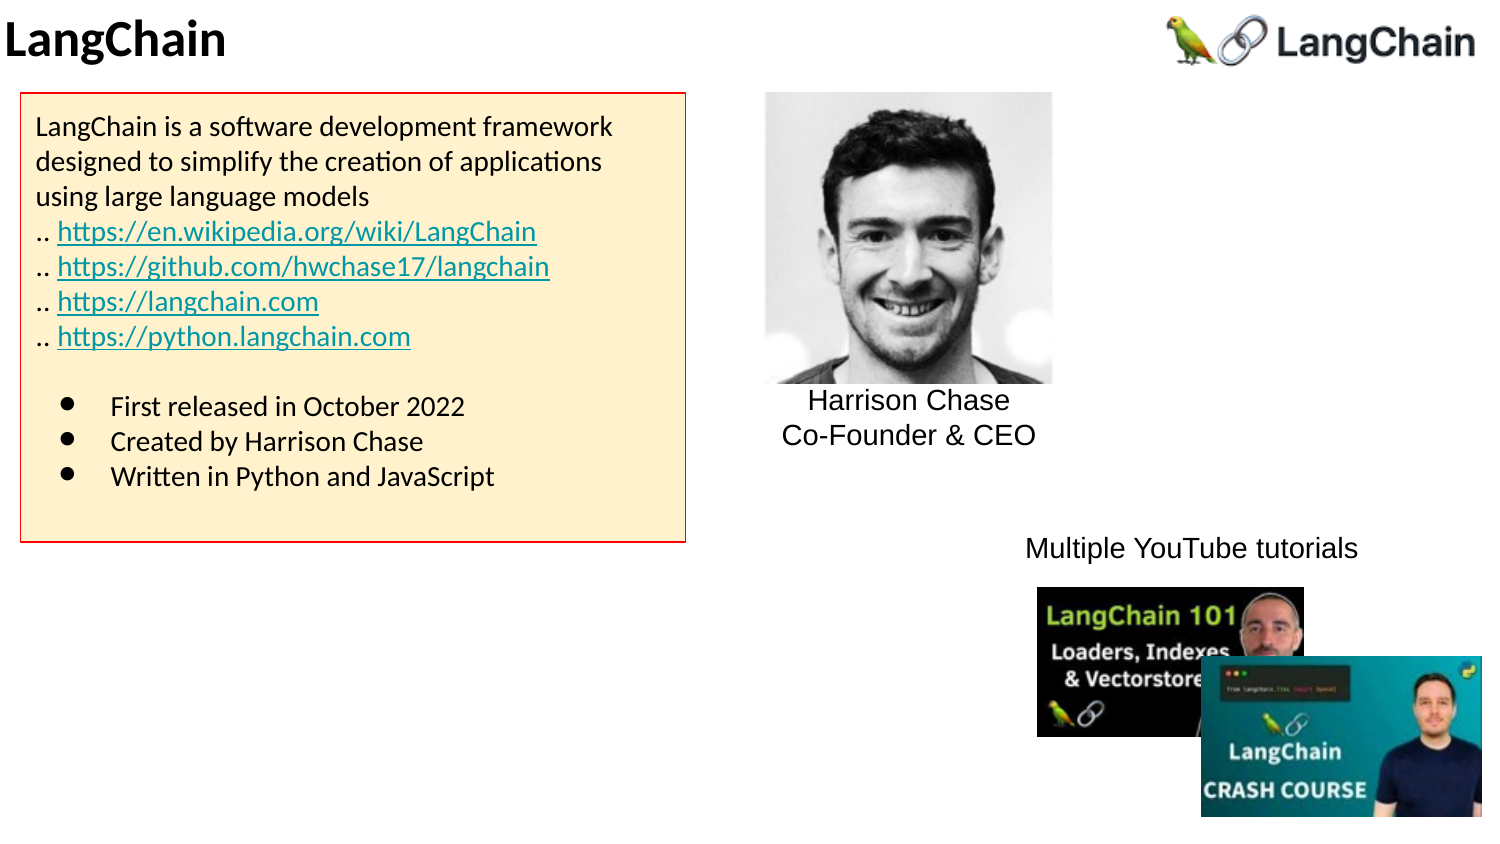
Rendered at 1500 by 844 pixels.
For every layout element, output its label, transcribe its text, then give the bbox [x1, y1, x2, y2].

text_box Harrison Chase Co-Founder & CEO [731, 366, 1087, 467]
picture [1037, 587, 1482, 818]
text_box LangChain [0, 0, 564, 83]
text_box Multiple YouTube tutorials [1010, 514, 1383, 580]
text_box LangChain is a software development framework designed to simplify the creation of applications using large language models .. https://en.wikipedia.org/wiki/LangChain .. https://github.com/hwchase17/langchain .. https://langchain.com .. https://python.langchain.com First released in October 2022 Created by Harrison Chase Written in Python and JavaScript [20, 92, 686, 543]
picture [1155, 7, 1493, 84]
picture [763, 92, 1055, 384]
